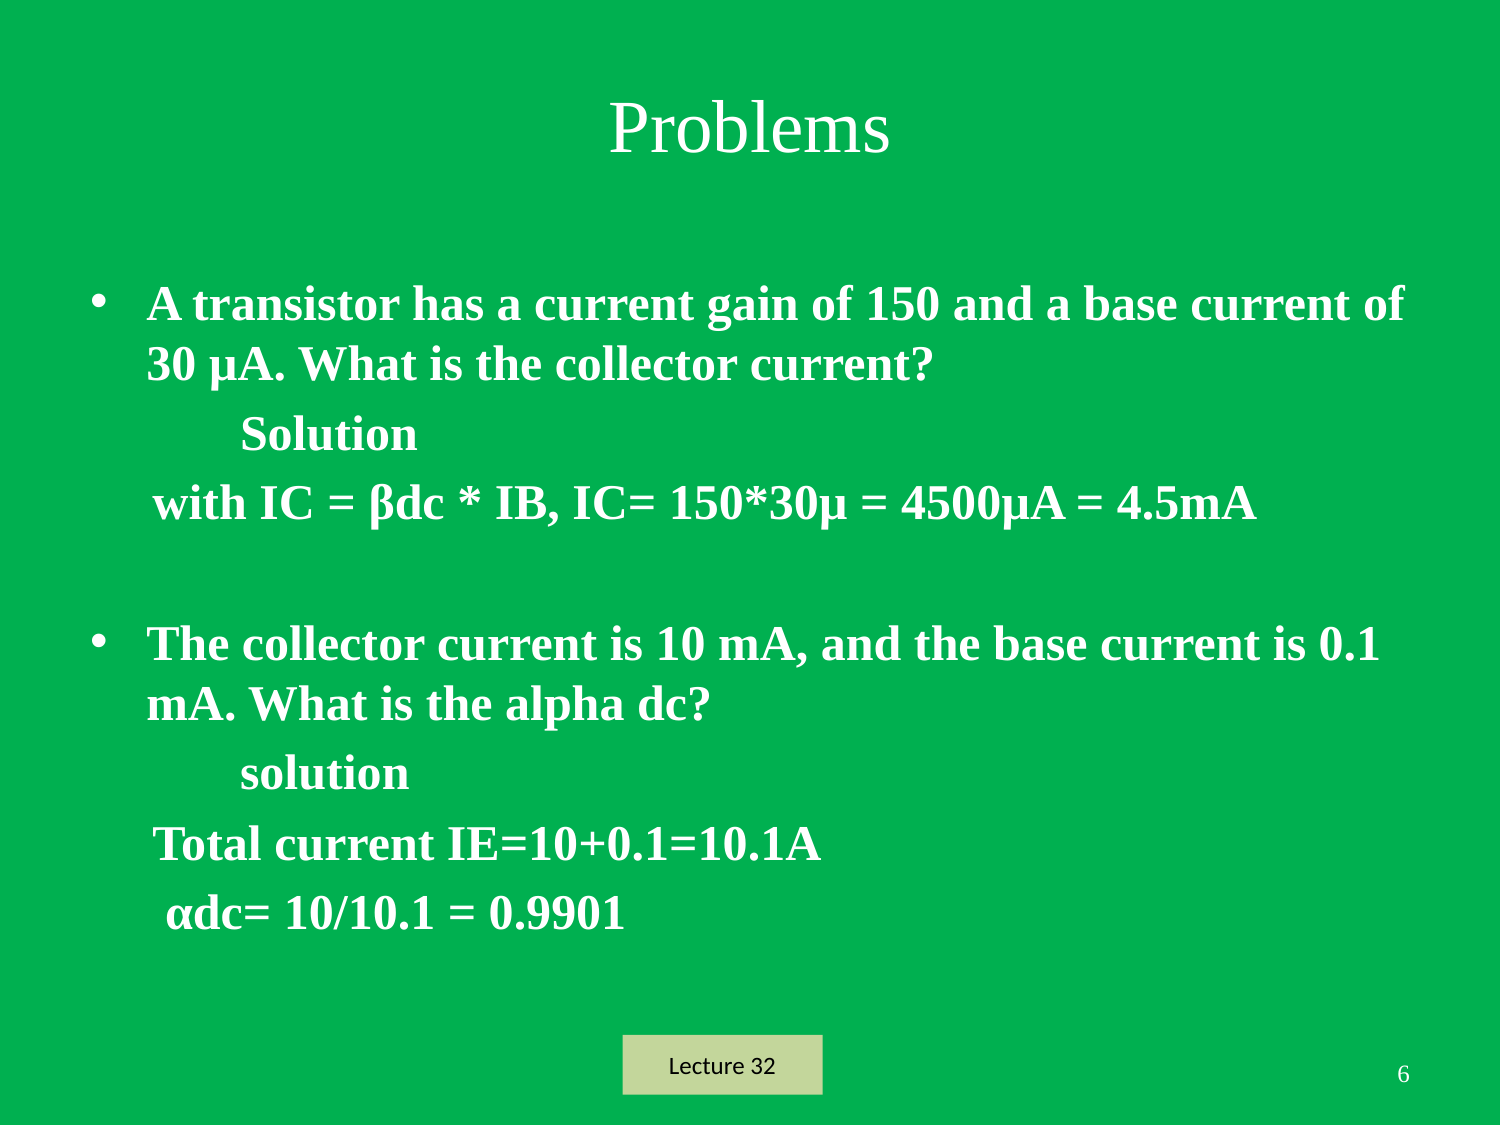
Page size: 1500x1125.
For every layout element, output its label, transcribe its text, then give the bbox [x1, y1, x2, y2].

title Problems [75, 45, 1425, 233]
slide_number 6 [1074, 1042, 1425, 1103]
list A transistor has a current gain of 150 and a base current of 30 µA. What is the collector current? Solution with IC = βdc * IB, IC= 150*30µ = 4500µA = 4.5mA The collector current is 10 mA, and the base current is 0.1 mA. What is the alpha dc? solution Total current IE=10+0.1=10.1A αdc= 10/10.1 = 0.9901 [75, 262, 1425, 1005]
text_box Lecture 32 [622, 1034, 823, 1095]
